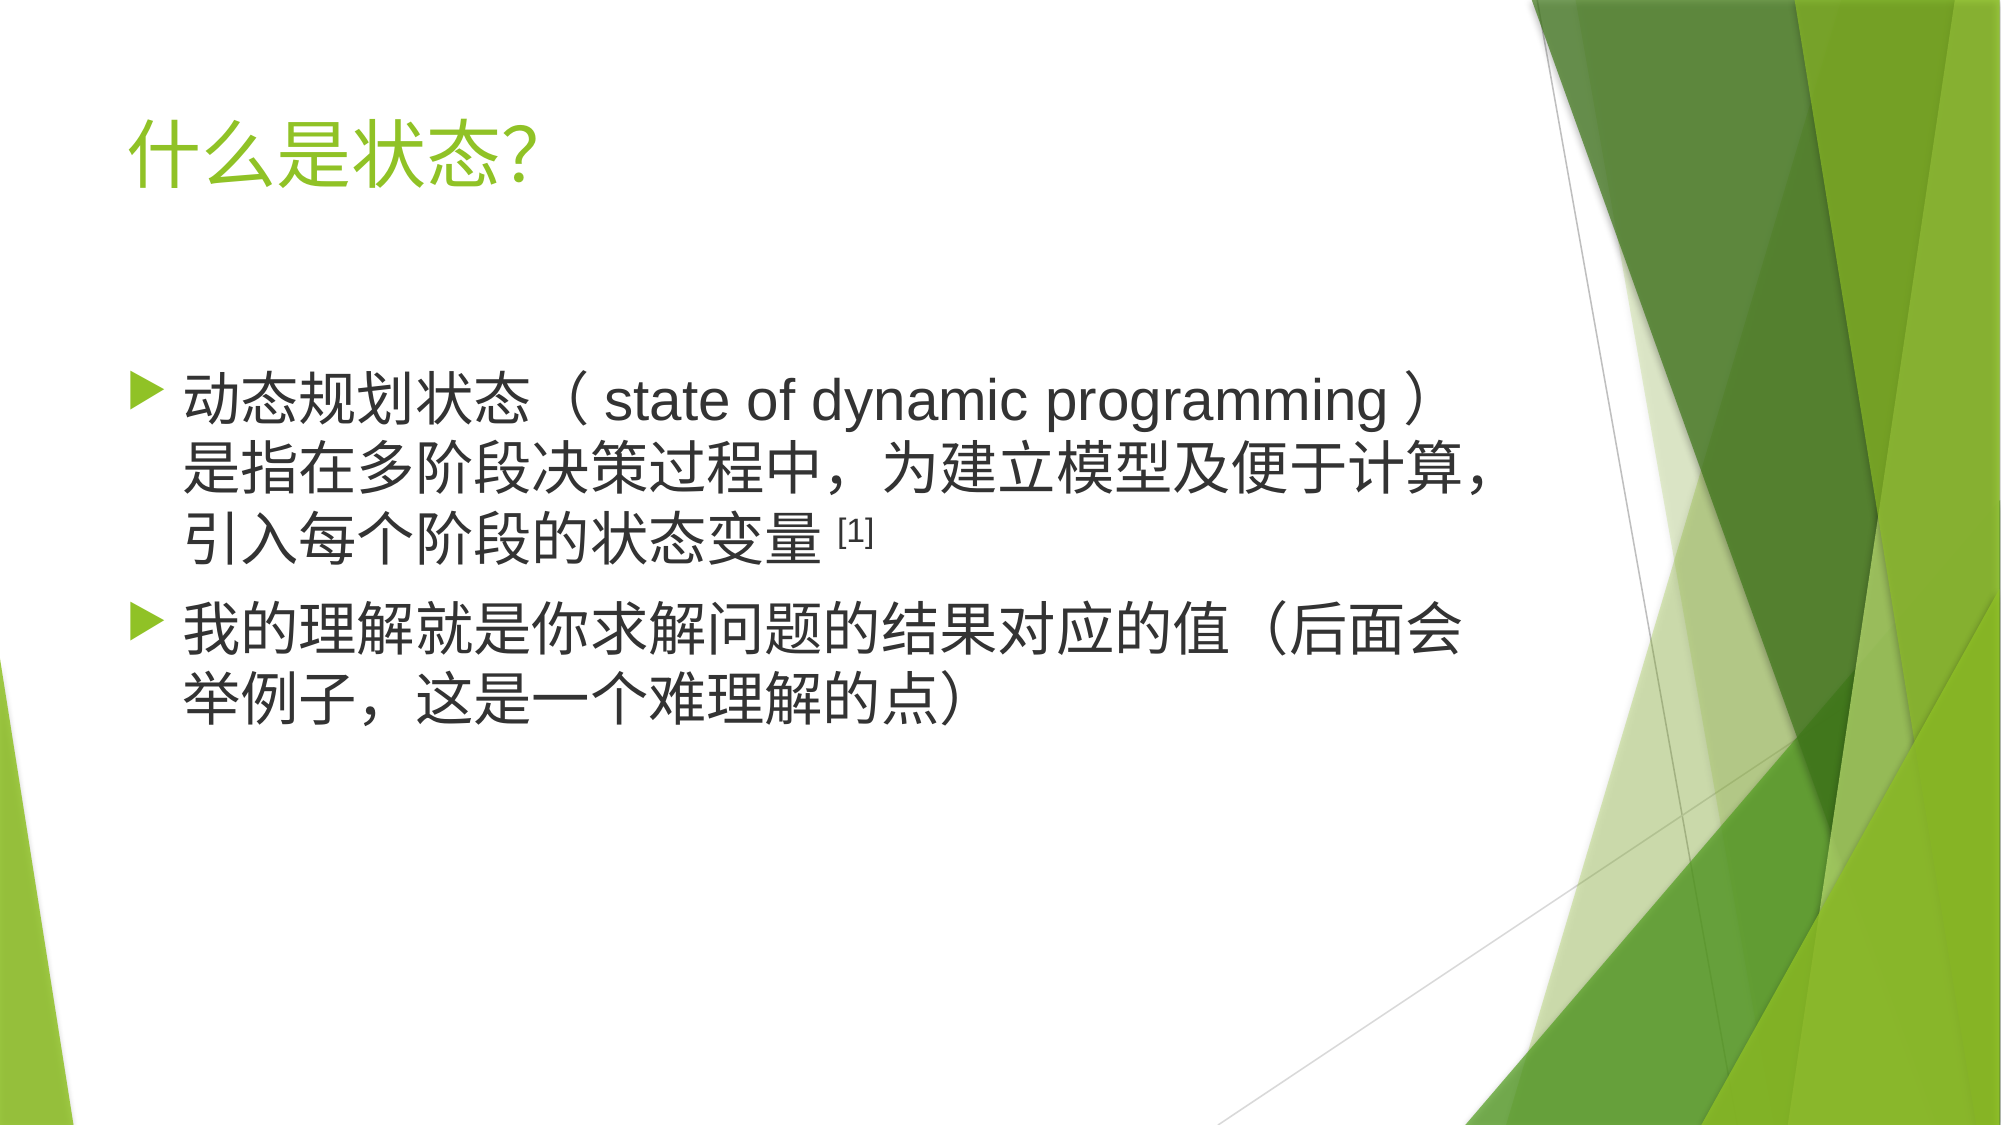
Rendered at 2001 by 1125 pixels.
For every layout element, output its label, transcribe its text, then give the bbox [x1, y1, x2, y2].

list 动态规划状态（state of dynamic programming）是指在多阶段决策过程中，为建立模型及便于计算，引入每个阶段的状态变量[1] 我的理解就是你求解问题的结果对应的值（后面会举例子，这是一个难理解的点） [111, 354, 1522, 992]
title 什么是状态？ [111, 99, 1522, 317]
